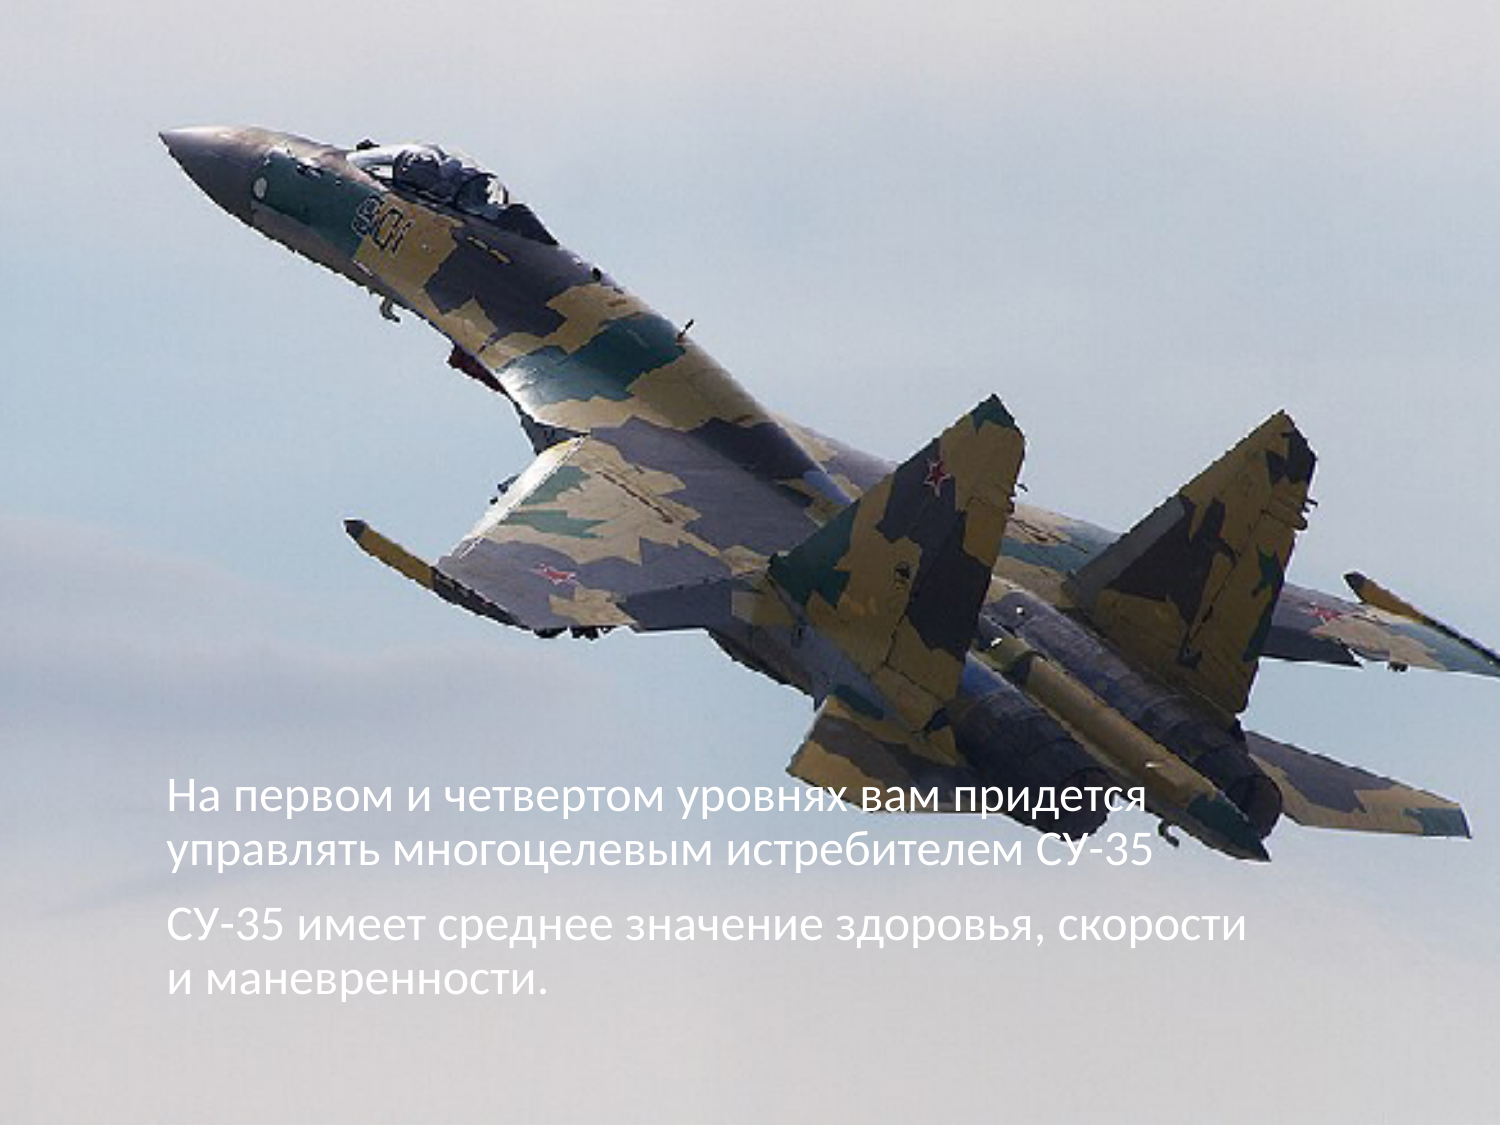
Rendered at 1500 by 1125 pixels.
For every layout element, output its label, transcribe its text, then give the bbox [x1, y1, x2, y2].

subtitle На первом и четвертом уровнях вам придется управлять многоцелевым истребителем СУ-35 СУ-35 имеет среднее значение здоровья, скорости и маневренности. [151, 760, 1277, 1033]
picture [0, 0, 1500, 1125]
